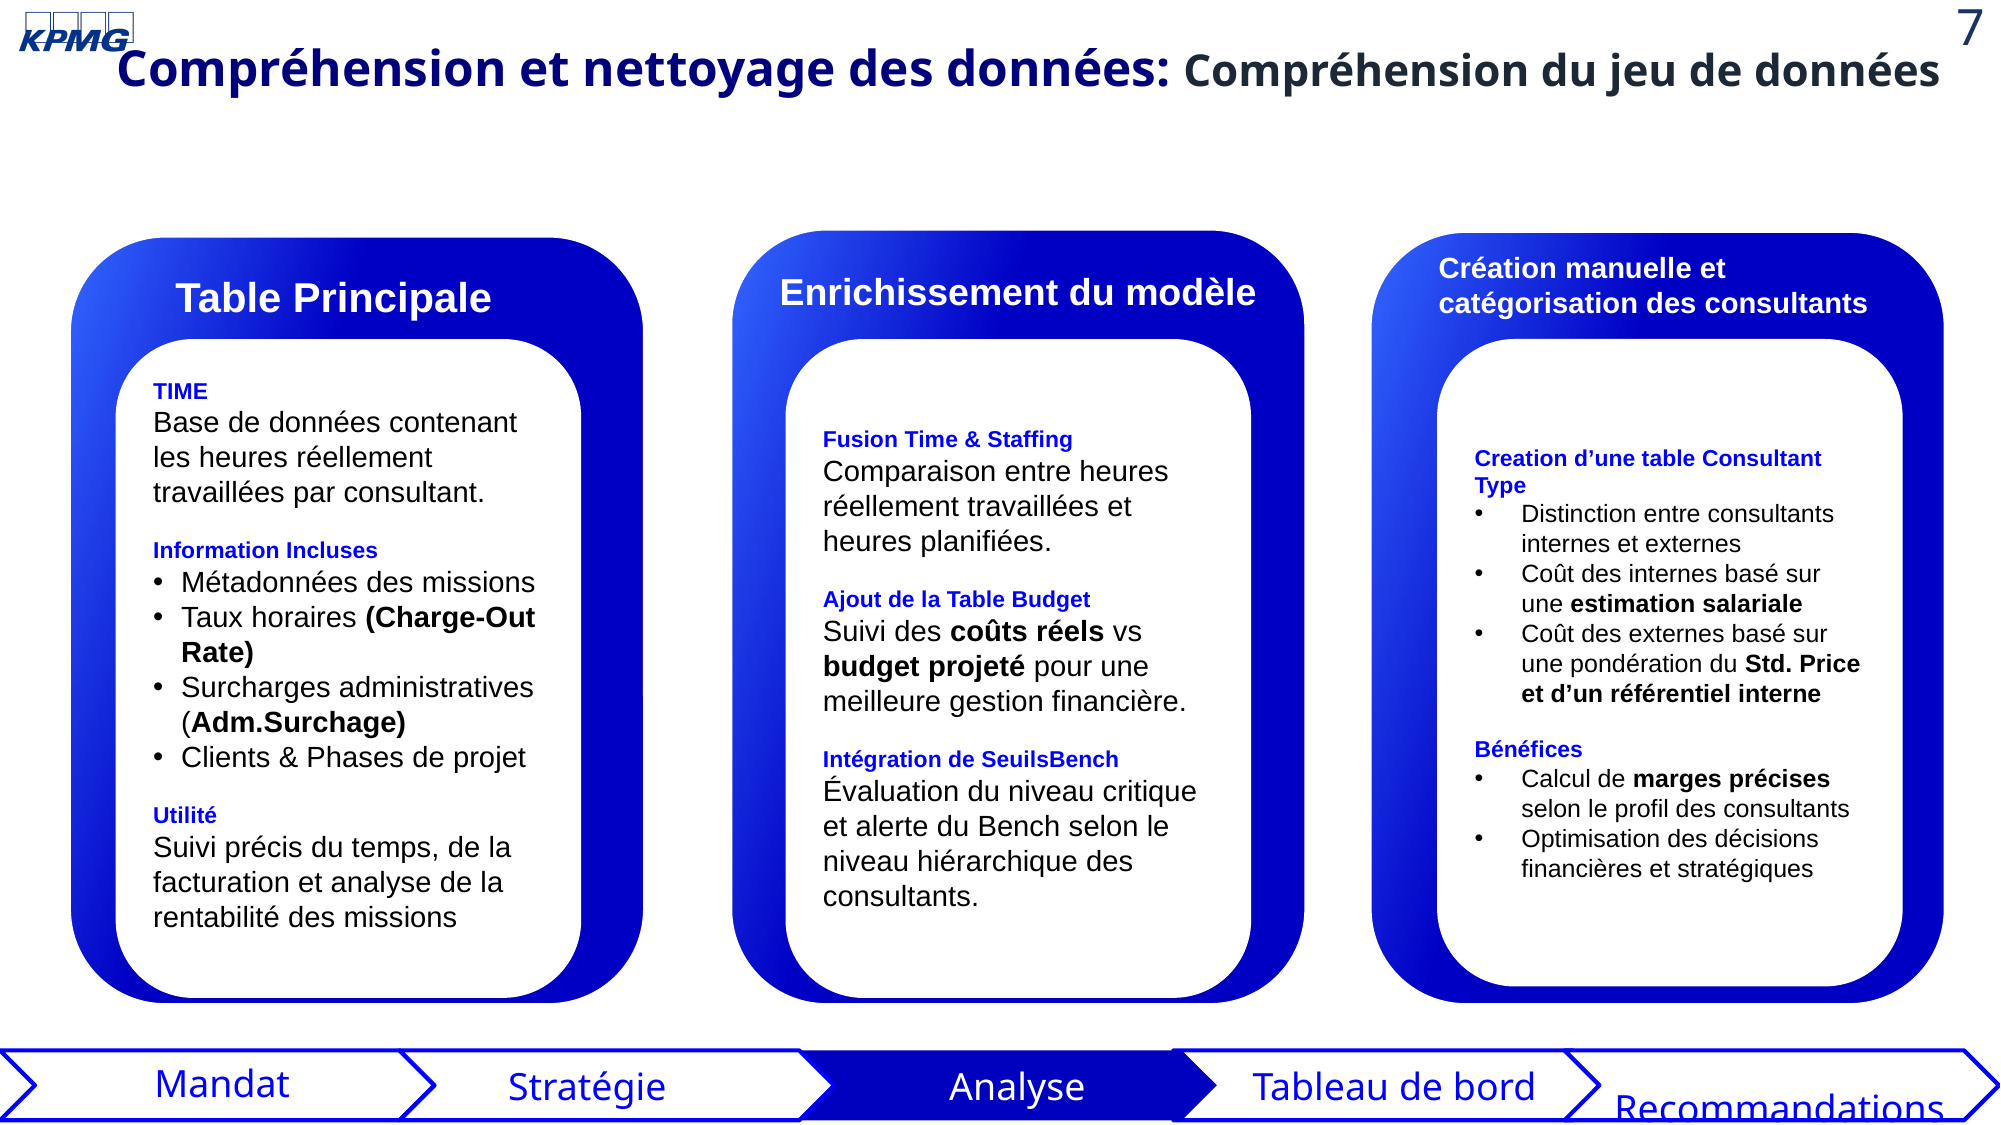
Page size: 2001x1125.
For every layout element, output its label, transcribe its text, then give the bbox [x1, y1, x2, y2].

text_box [0, 1050, 2000, 1121]
text_box [1367, 231, 1948, 1008]
text_box Fusion Time & Staffing Comparaison entre heures réellement travaillées et heures planifiées. Ajout de la Table Budget Suivi des coûts réels vs budget projeté pour une meilleure gestion financière. Intégration de SeuilsBench Évaluation du niveau critique et alerte du Bench selon le niveau hiérarchique des consultants. [783, 336, 1254, 1001]
picture [0, 0, 160, 82]
text_box Creation d’une table Consultant Type Distinction entre consultants internes et externes Coût des internes basé sur une estimation salariale Coût des externes basé sur une pondération du Std. Price et d’un référentiel interne Bénéfices Calcul de marges précises selon le profil des consultants Optimisation des décisions financières et stratégiques [1435, 336, 1905, 989]
text_box Enrichissement du modèle​ [764, 260, 1307, 347]
slide_number 7 [1550, 0, 2000, 29]
text_box [728, 231, 1309, 1008]
text_box Table Principale [160, 263, 541, 328]
text_box [66, 233, 648, 1008]
text_box Compréhension et nettoyage des données: Compréhension du jeu de données [101, 29, 2000, 231]
text_box TIME Base de données contenant les heures réellement travaillées par consultant. Information Incluses Métadonnées des missions Taux horaires (Charge-Out Rate) Surcharges administratives (Adm.Surchage) Clients & Phases de projet Utilité Suivi précis du temps, de la facturation et analyse de la rentabilité des missions [113, 336, 584, 1001]
text_box Création manuelle et catégorisation des consultants​ [1423, 241, 1890, 353]
